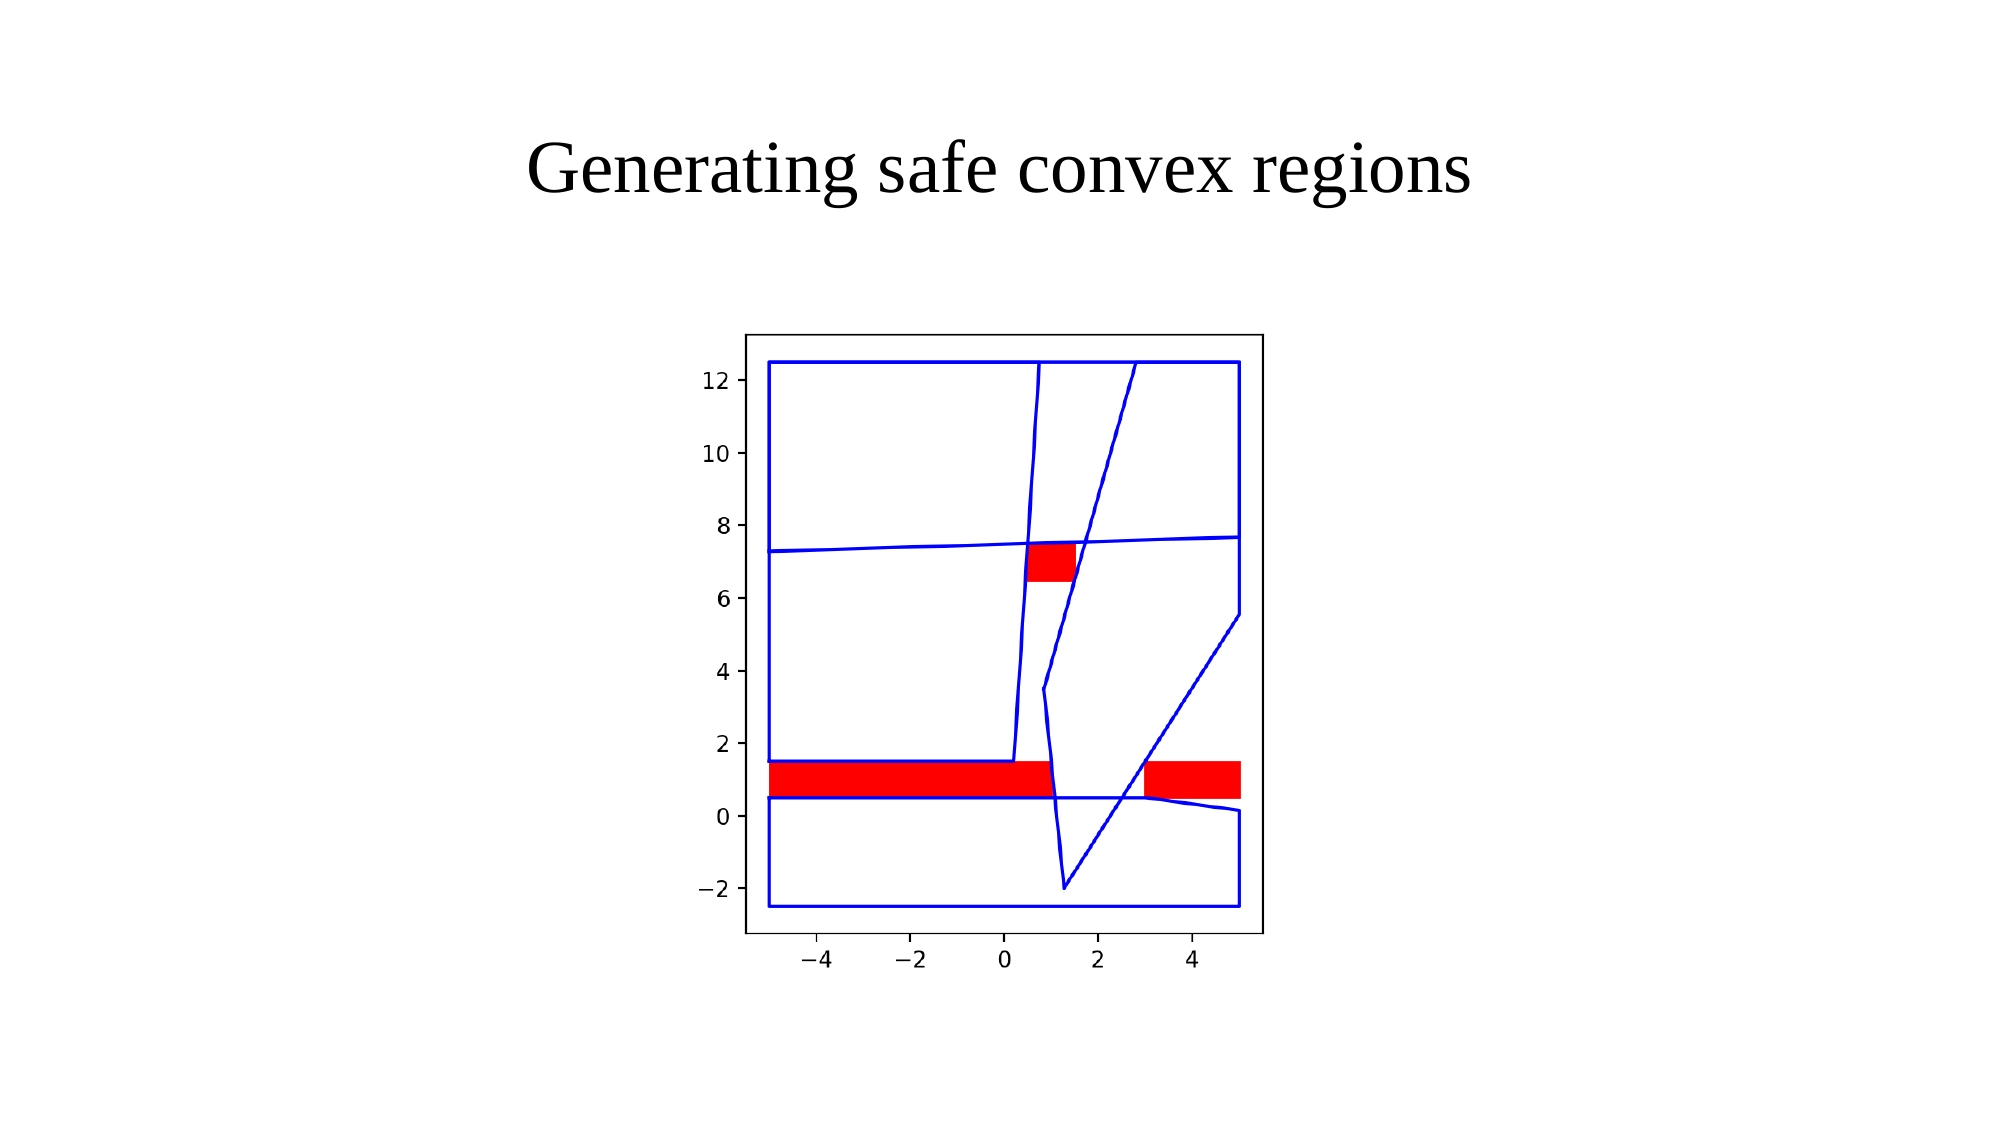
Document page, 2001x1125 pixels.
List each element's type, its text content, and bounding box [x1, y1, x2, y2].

picture [659, 234, 1335, 1020]
title Generating safe convex regions [137, 59, 1863, 278]
